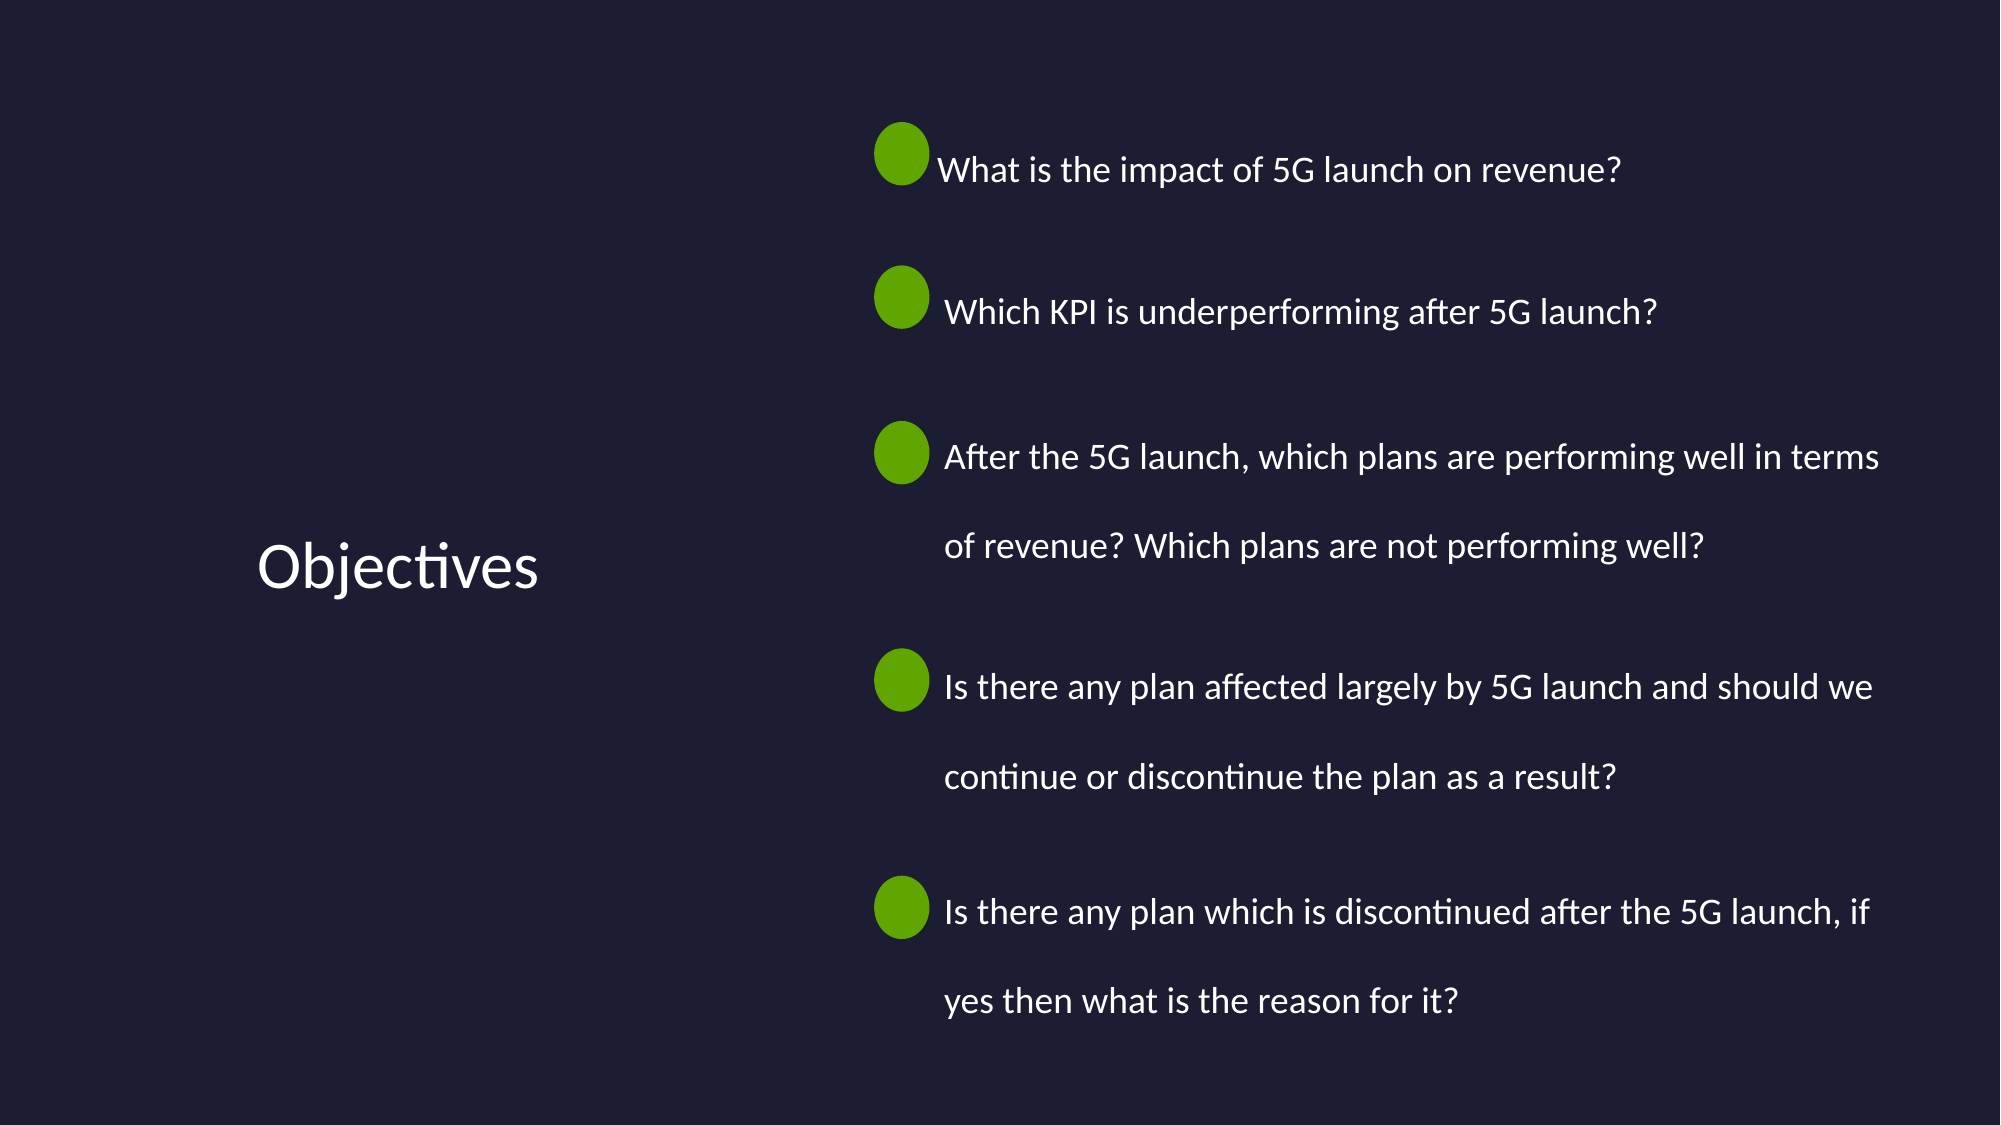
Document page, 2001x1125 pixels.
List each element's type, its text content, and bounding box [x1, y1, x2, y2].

text_box What is the impact of 5G launch on revenue? [922, 93, 1824, 198]
text_box [872, 263, 932, 331]
text_box Objectives [242, 514, 752, 610]
text_box [872, 646, 932, 714]
text_box [872, 120, 932, 188]
text_box Is there any plan affected largely by 5G launch and should we continue or discontinue the plan as a result? [929, 610, 1930, 805]
text_box [872, 419, 932, 486]
text_box Is there any plan which is discontinued after the 5G launch, if yes then what is the reason for it? [929, 834, 1930, 1029]
text_box Which KPI is underperforming after 5G launch? [929, 235, 1903, 340]
text_box [872, 874, 932, 941]
text_box After the 5G launch, which plans are performing well in terms of revenue? Which plans are not performing well? [929, 379, 1930, 574]
